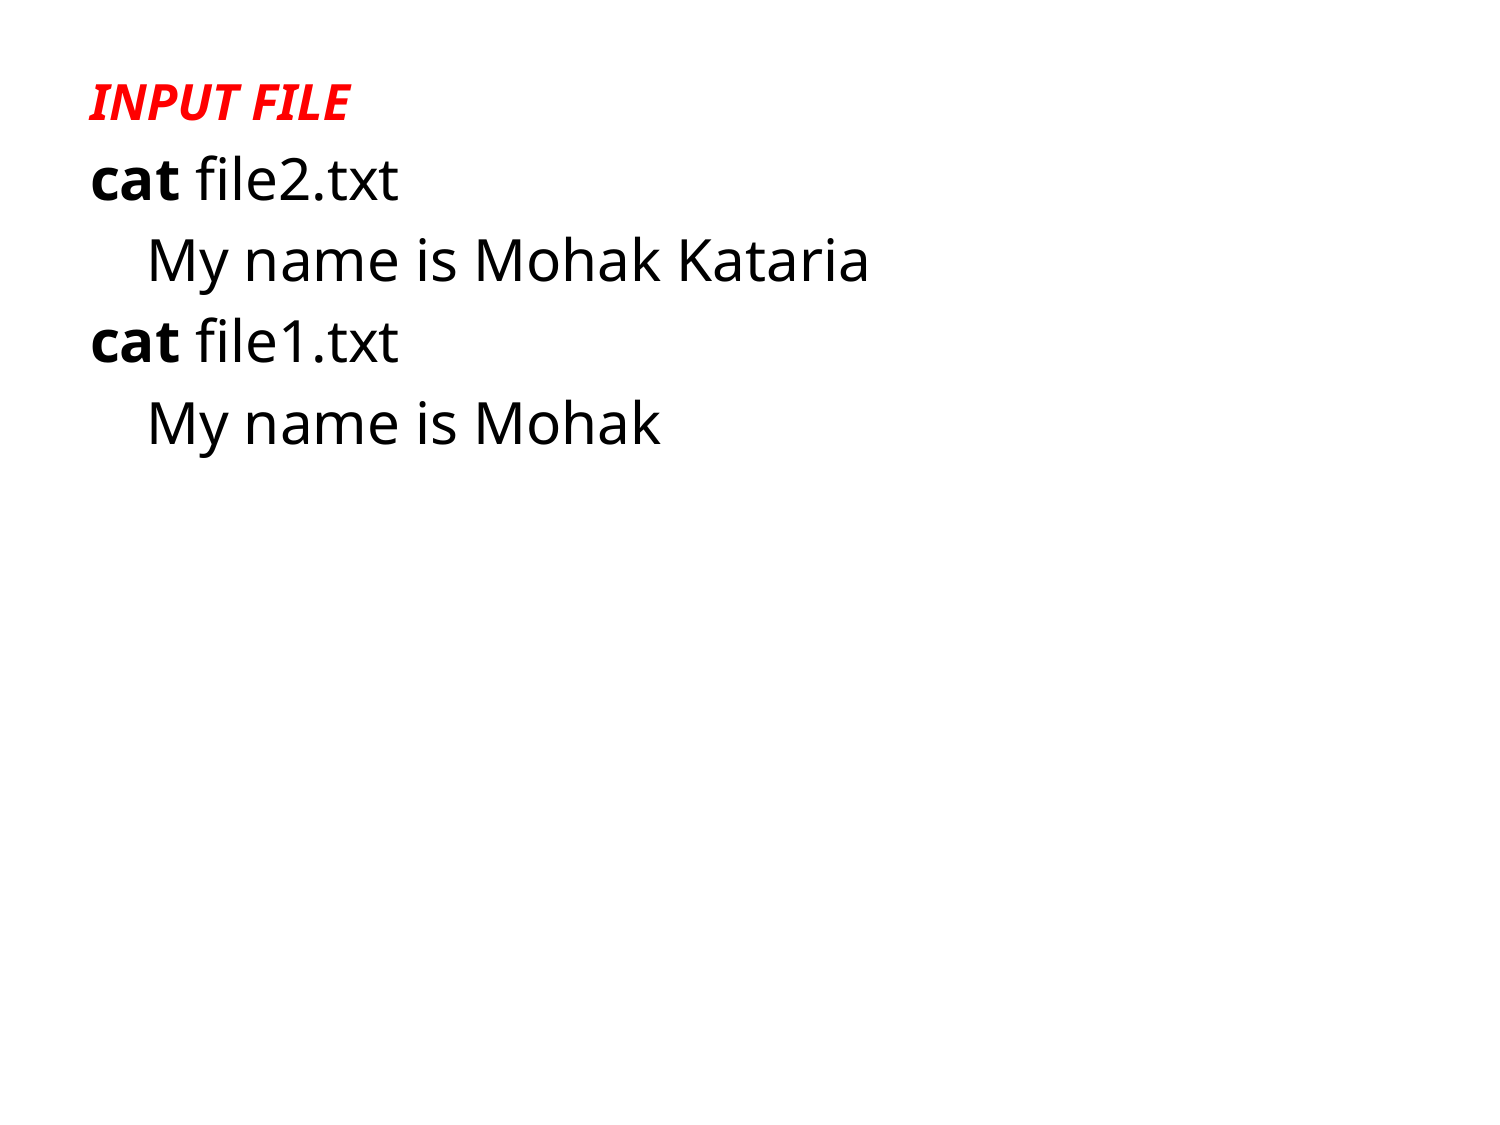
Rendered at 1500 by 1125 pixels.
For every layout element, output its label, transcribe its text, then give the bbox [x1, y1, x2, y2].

list INPUT FILE cat file2.txt My name is Mohak Kataria cat file1.txt My name is Mohak [75, 62, 1425, 1005]
